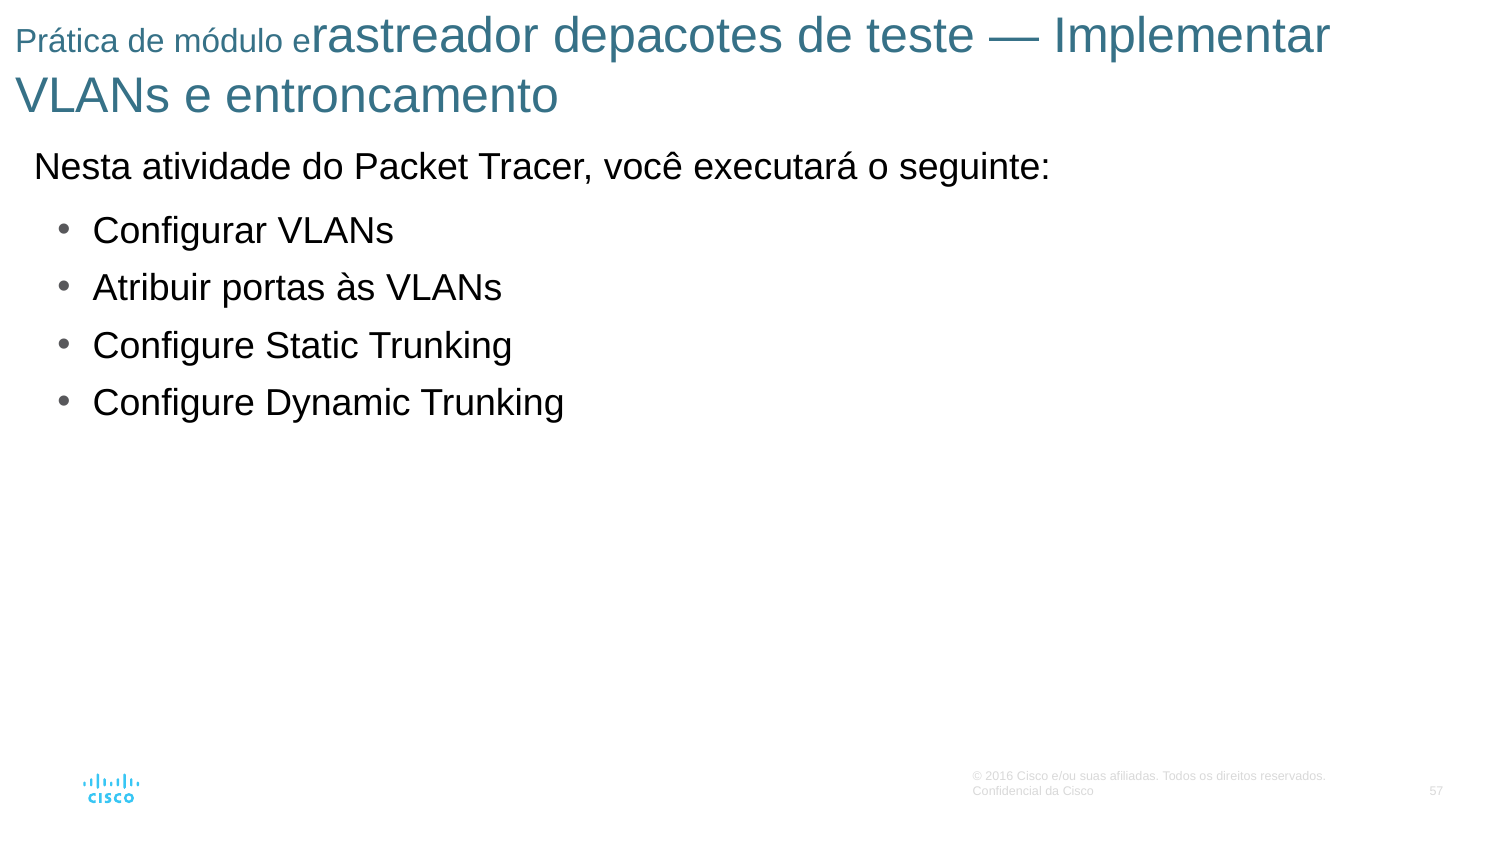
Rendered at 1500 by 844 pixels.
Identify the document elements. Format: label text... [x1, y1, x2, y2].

list Nesta atividade do Packet Tracer, você executará o seguinte: Configurar VLANs Atribuir portas às VLANs Configure Static Trunking Configure Dynamic Trunking [19, 134, 1461, 758]
title Prática de módulo erastreador depacotes de teste — Implementar VLANs e entroncamento [0, 0, 1500, 125]
